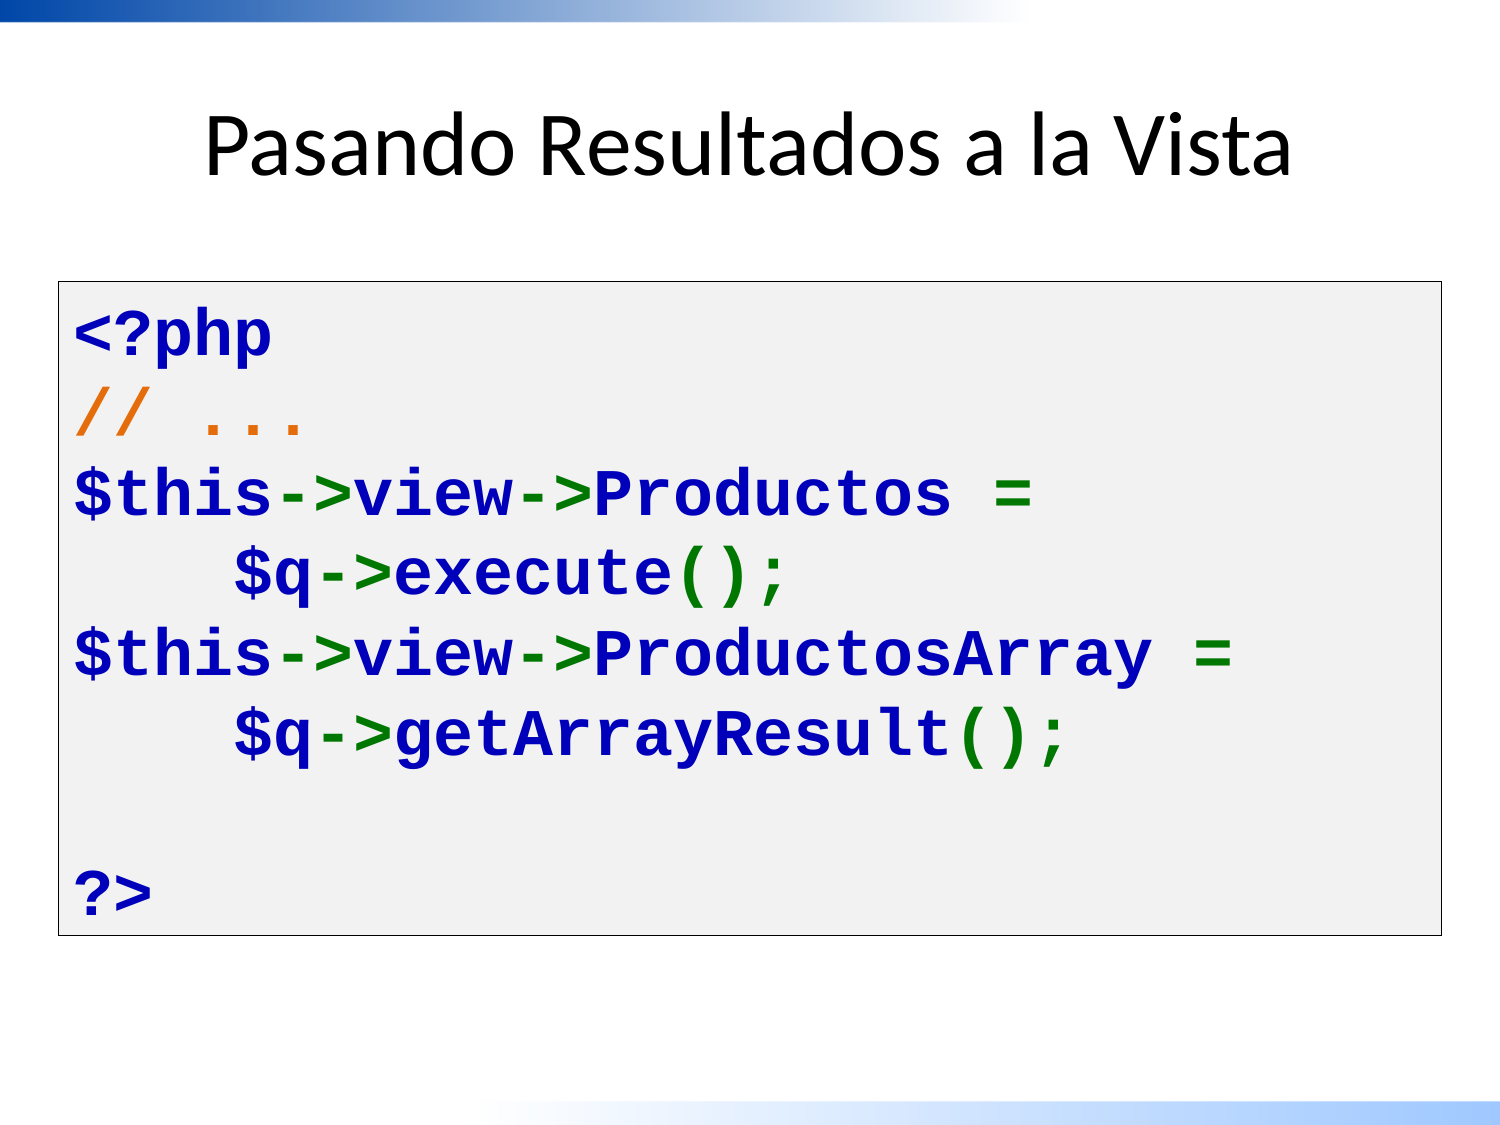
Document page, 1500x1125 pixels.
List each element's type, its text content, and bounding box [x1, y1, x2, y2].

text_box <?php // ... $this->view->Productos = $q->execute(); $this->view->ProductosArray = $q->getArrayResult(); ?> [58, 281, 1442, 936]
title Pasando Resultados a la Vista [75, 45, 1425, 233]
picture [0, 0, 1500, 1125]
